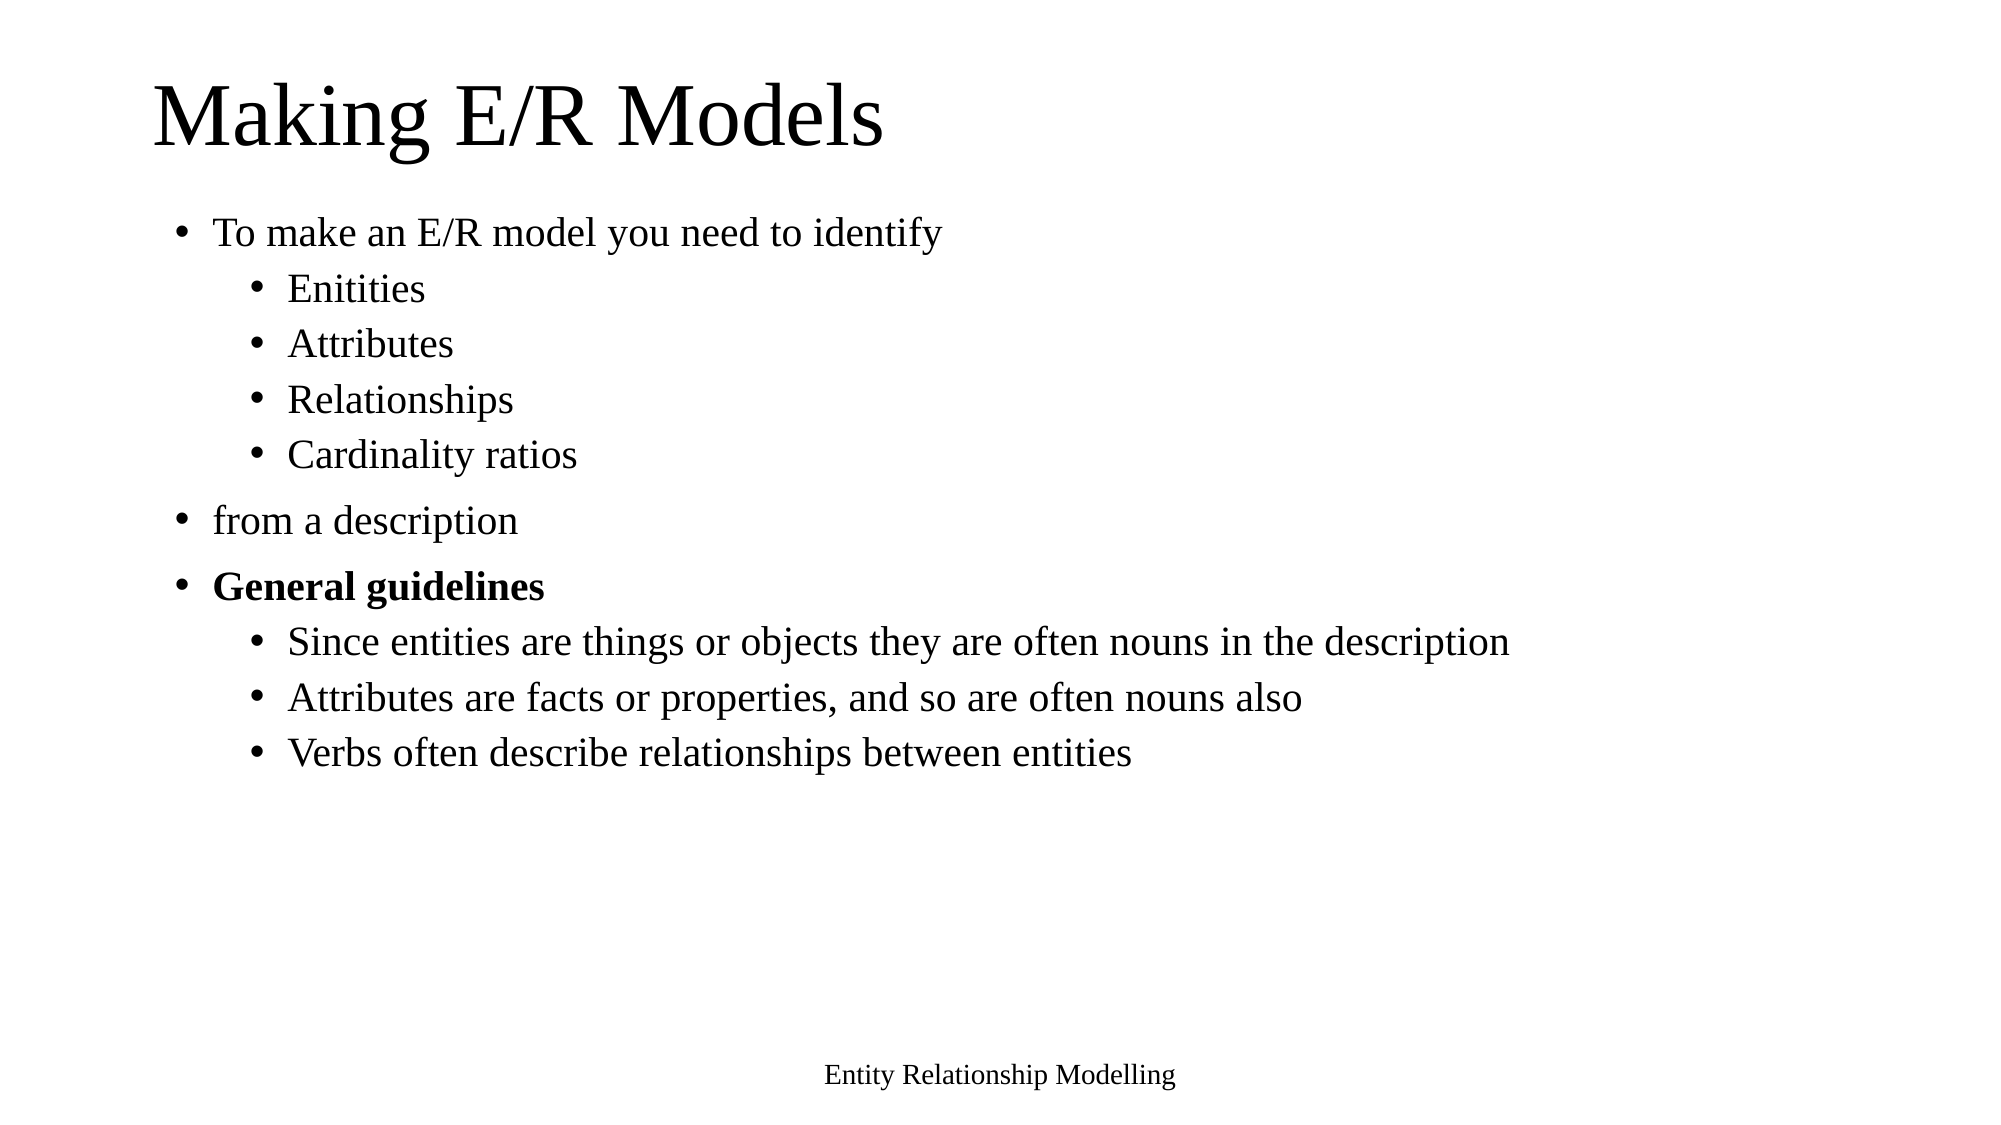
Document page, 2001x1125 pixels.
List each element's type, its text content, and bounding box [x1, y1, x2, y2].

footer Entity Relationship Modelling [662, 1042, 1338, 1103]
title Making E/R Models [137, 59, 1863, 173]
list To make an E/R model you need to identify Enitities Attributes Relationships Cardinality ratios from a description General guidelines Since entities are things or objects they are often nouns in the description Attributes are facts or properties, and so are often nouns also Verbs often describe relationships between entities [159, 203, 1762, 917]
